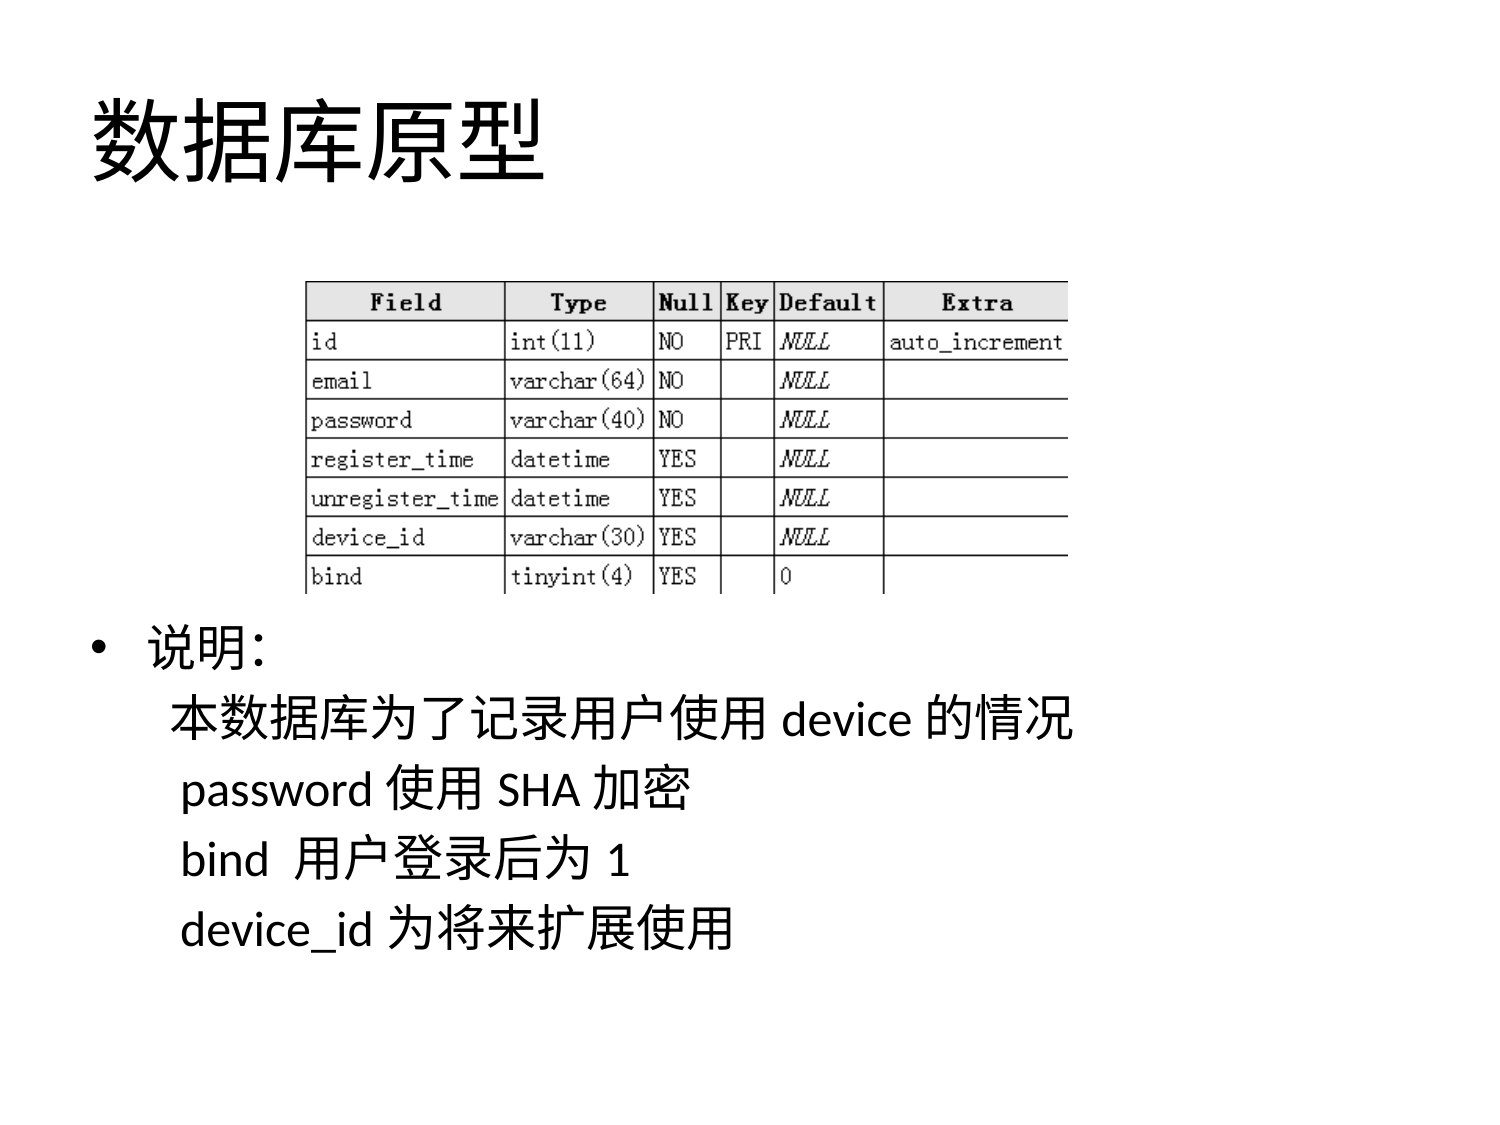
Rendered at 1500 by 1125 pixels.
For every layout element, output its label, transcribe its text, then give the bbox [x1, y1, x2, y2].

list 说明： 本数据库为了记录用户使用device的情况 password使用SHA加密 bind 用户登录后为1 device_id为将来扩展使用 [75, 262, 1425, 1005]
picture [304, 280, 1068, 594]
title 数据库原型 [75, 45, 1425, 233]
